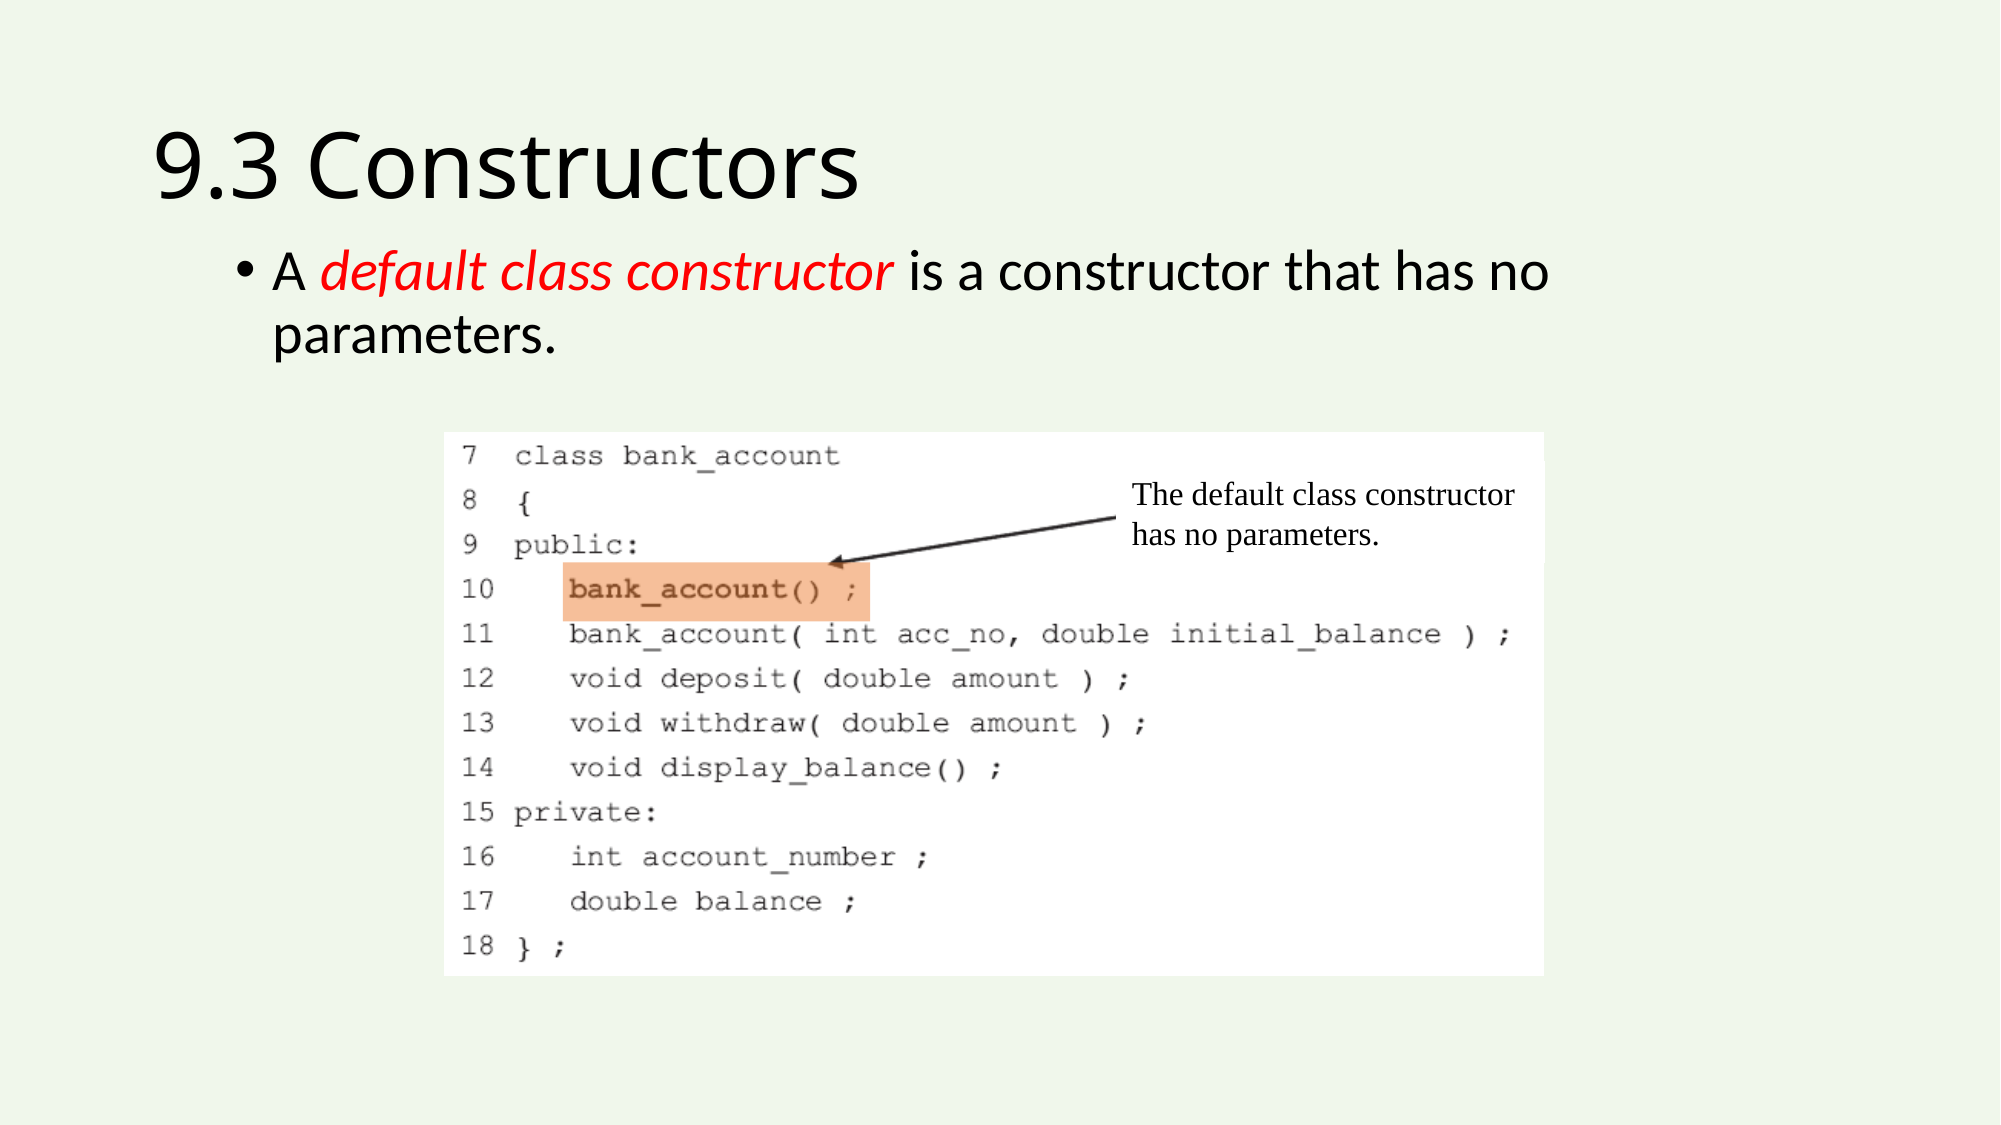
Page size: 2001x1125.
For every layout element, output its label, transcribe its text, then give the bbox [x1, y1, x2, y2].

list A default class constructor is a constructor that has no parameters. [220, 232, 1732, 1002]
title 9.3 Constructors [137, 59, 1863, 278]
picture [444, 432, 1544, 976]
